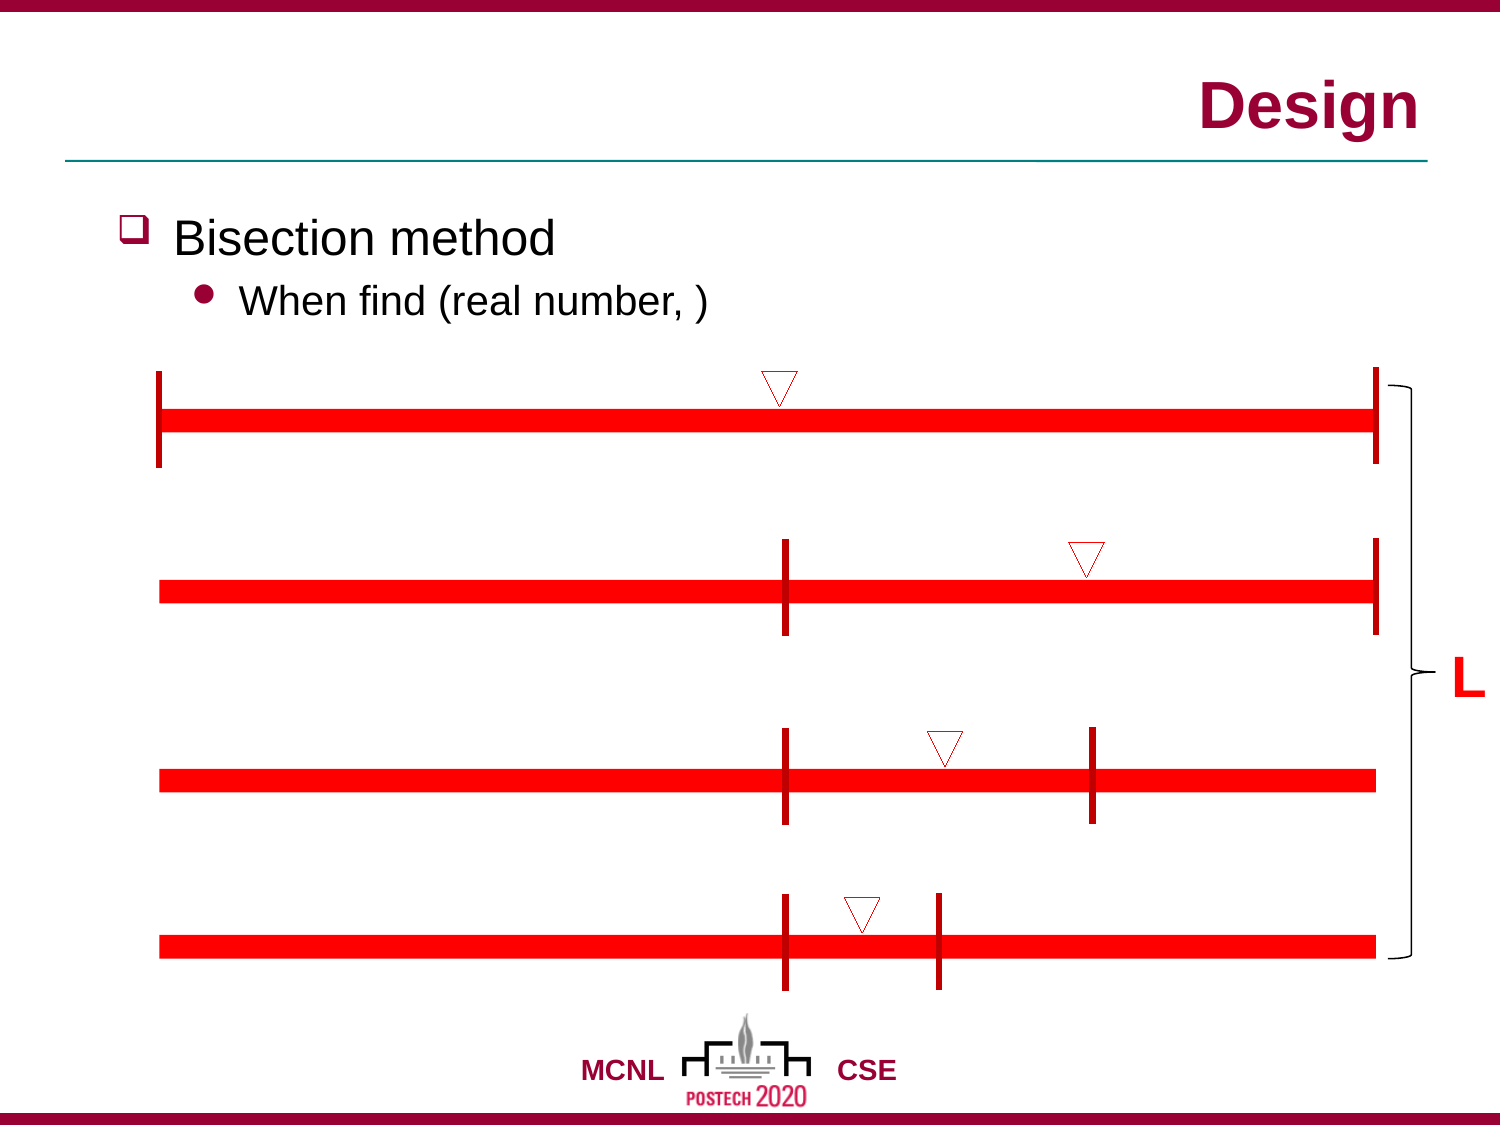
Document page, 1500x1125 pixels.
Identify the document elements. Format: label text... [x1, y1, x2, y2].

text_box [790, 934, 934, 959]
text_box [844, 897, 880, 933]
text_box [1097, 768, 1376, 793]
title Design [74, 36, 1436, 150]
text_box [163, 408, 1371, 433]
text_box [159, 579, 781, 604]
text_box [943, 934, 1376, 959]
text_box L [1437, 631, 1500, 717]
text_box [927, 731, 963, 767]
text_box [159, 768, 781, 793]
text_box [1068, 542, 1105, 578]
text_box [159, 934, 781, 959]
text_box [790, 579, 1371, 604]
text_box [761, 371, 798, 407]
picture [672, 1012, 820, 1111]
text_box [1387, 385, 1436, 959]
text_box [790, 768, 1088, 793]
